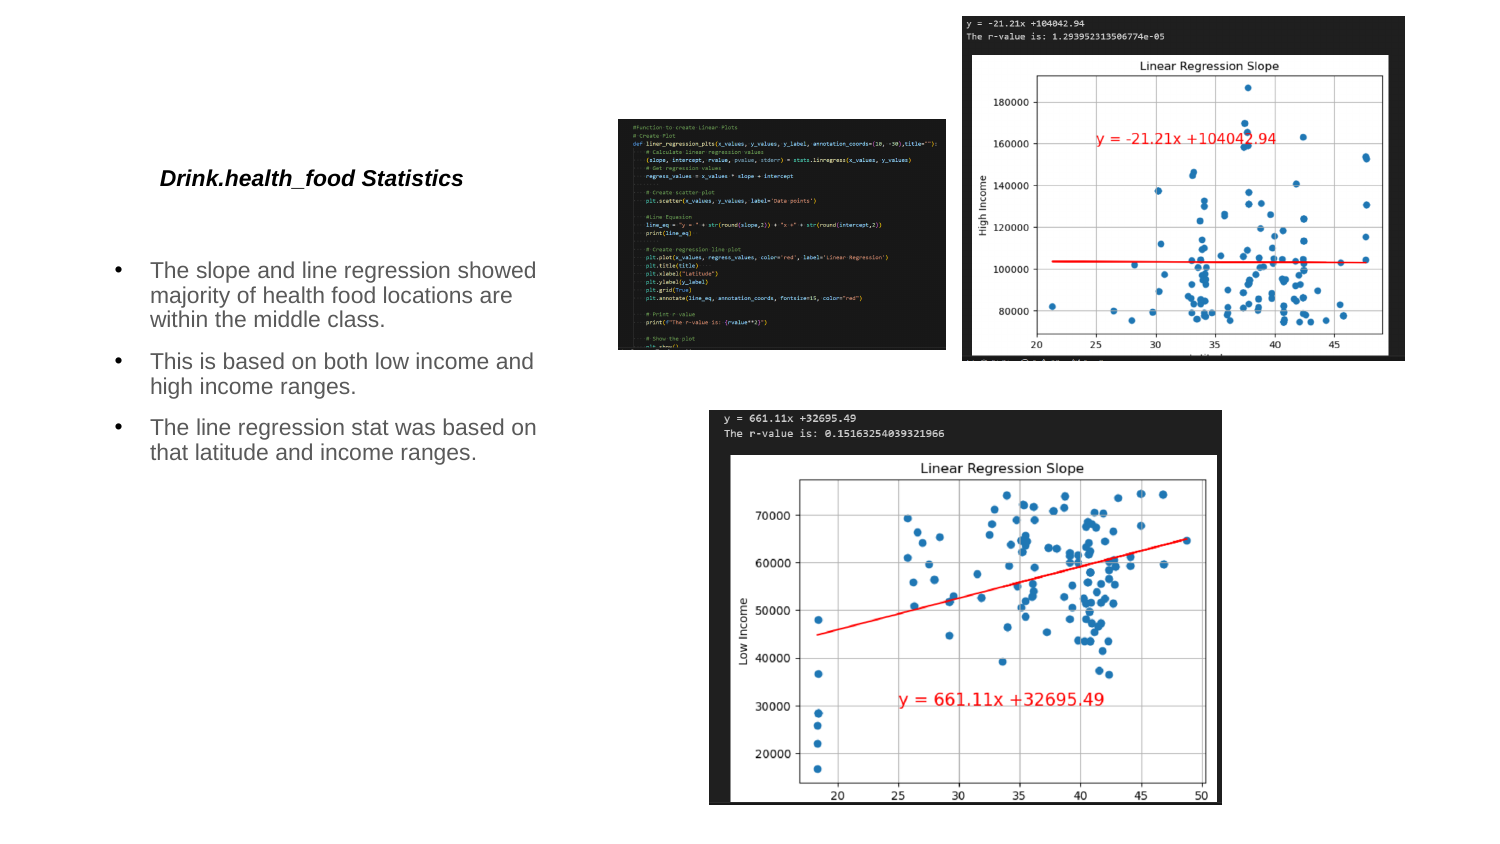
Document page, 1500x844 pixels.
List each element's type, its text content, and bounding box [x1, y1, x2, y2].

picture [709, 410, 1222, 805]
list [961, 16, 1405, 362]
picture [618, 119, 946, 350]
title Drink.health_food Statistics [70, 0, 554, 197]
list The slope and line regression showed majority of health food locations are within the middle class. This is based on both low income and high income ranges. The line regression stat was based on that latitude and income ranges. [103, 253, 588, 723]
